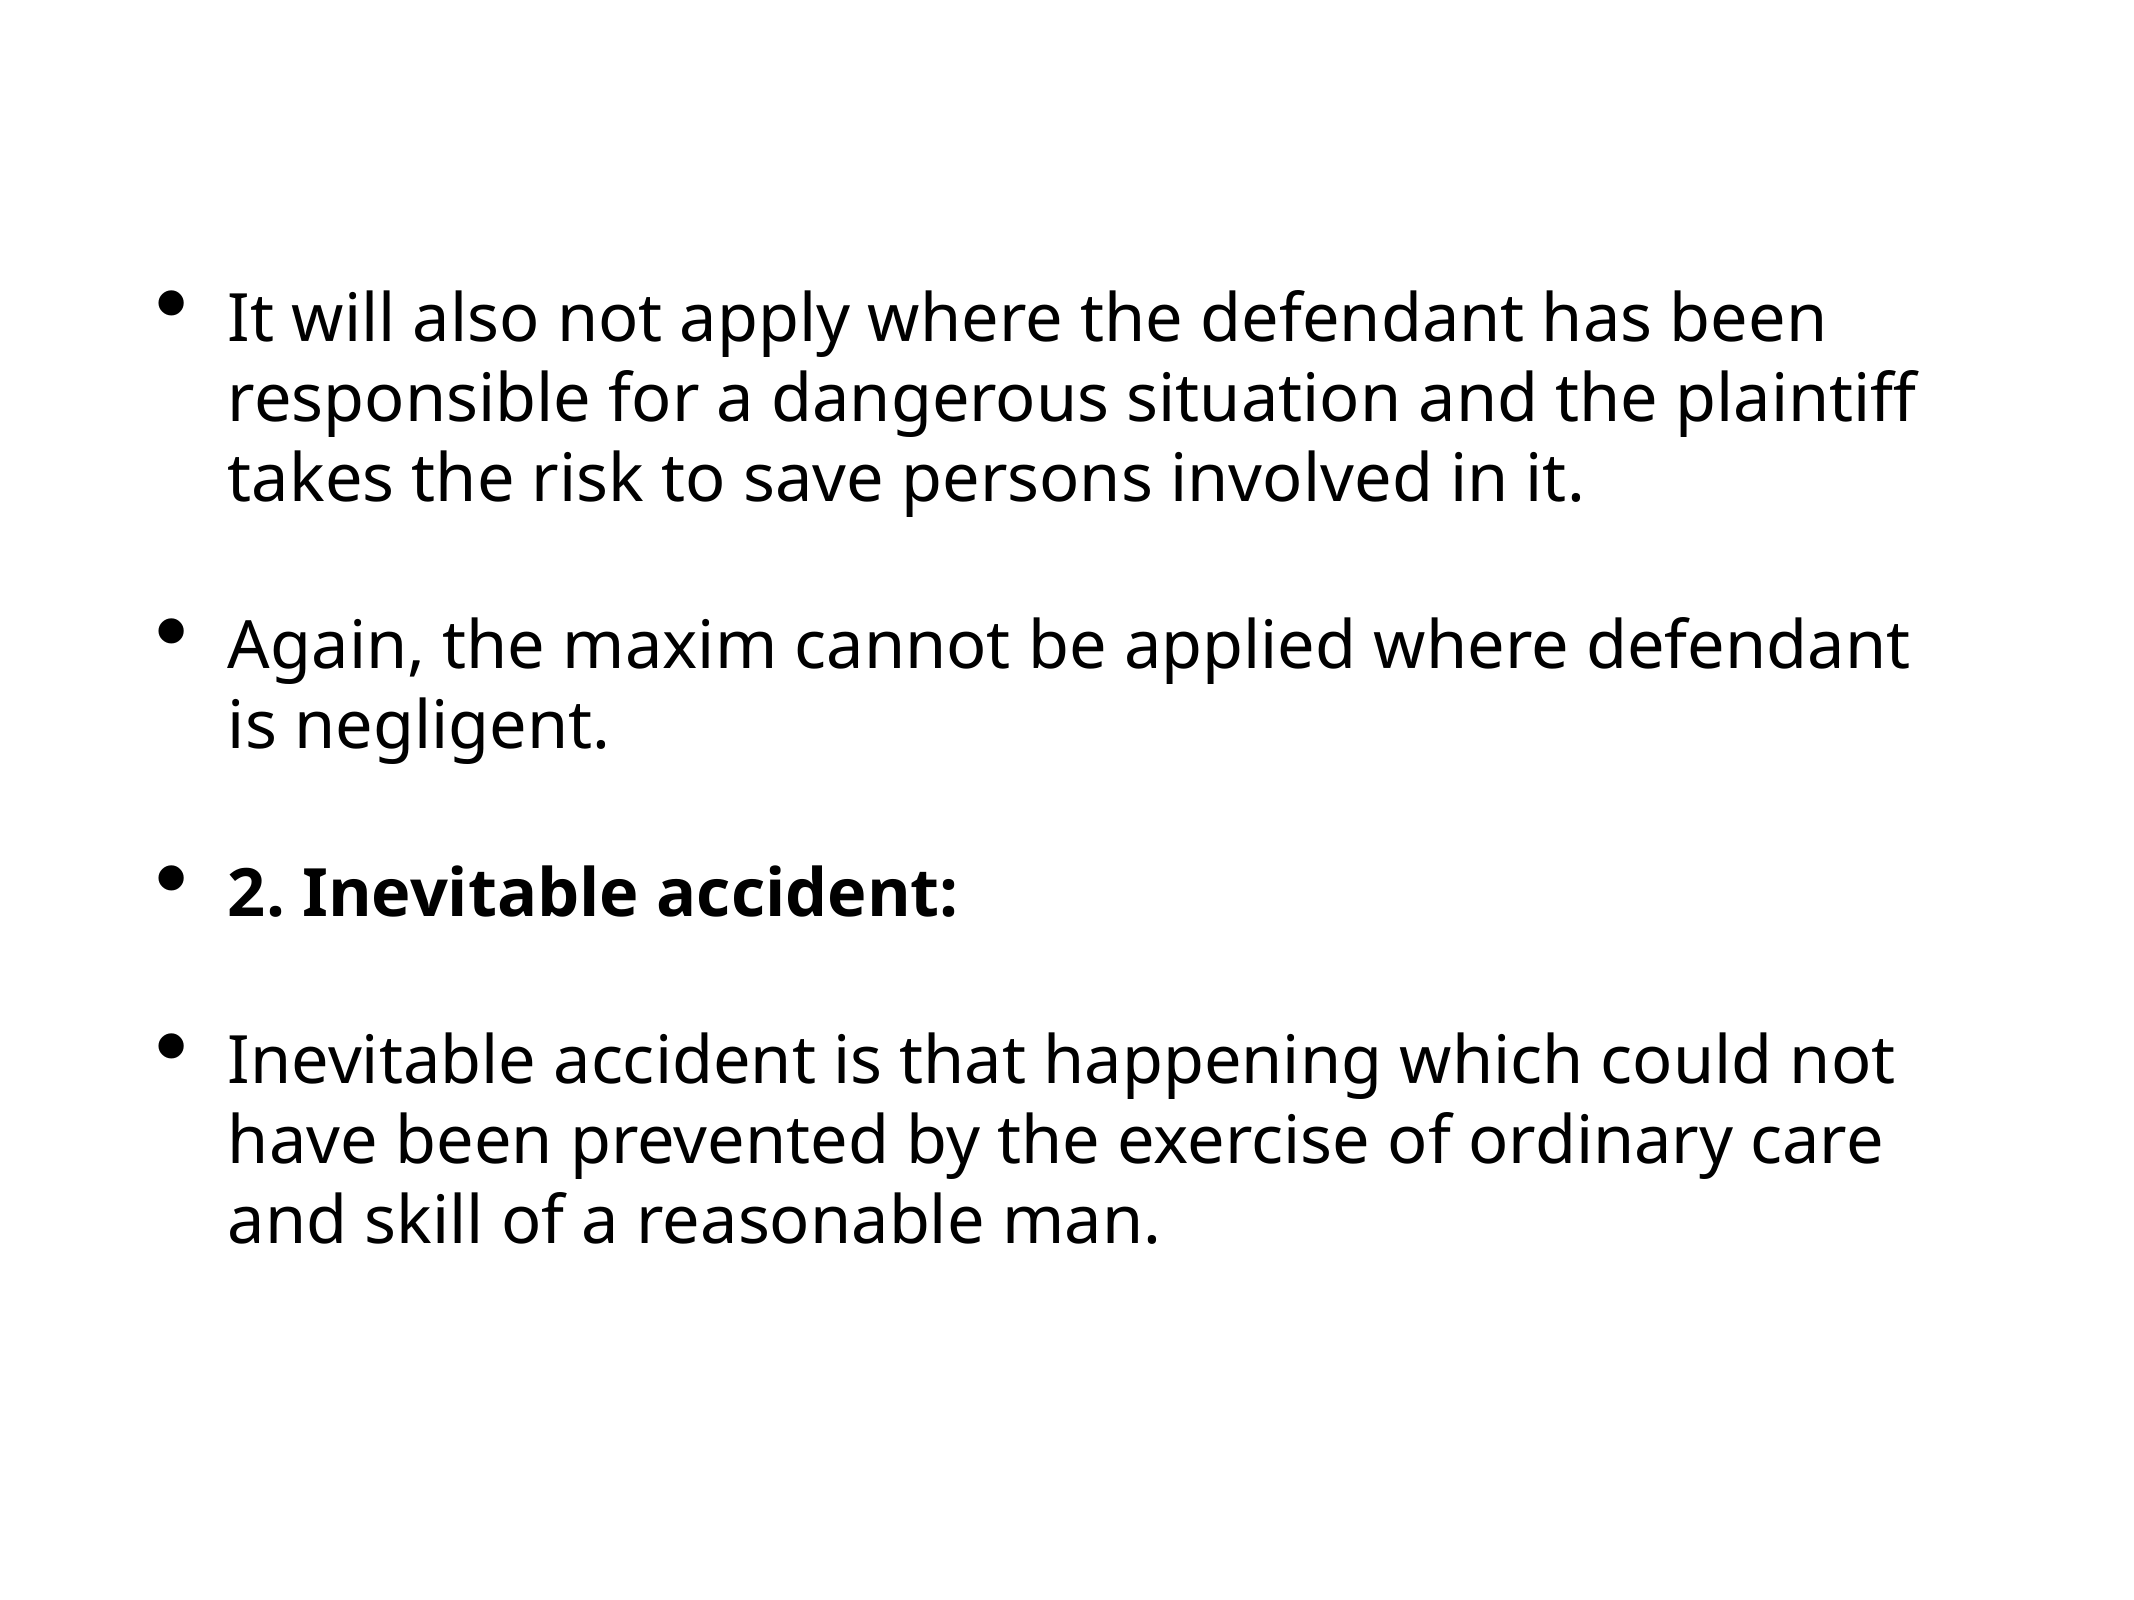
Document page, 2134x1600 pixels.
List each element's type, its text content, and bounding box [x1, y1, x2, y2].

list It will also not apply where the defendant has been responsible for a dangerous situation and the plaintiff takes the risk to save persons involved in it. Again, the maxim cannot be applied where defendant is negligent. 2. Inevitable accident: Inevitable accident is that happening which could not have been prevented by the exercise of ordinary care and skill of a reasonable man. [146, 249, 1988, 1282]
